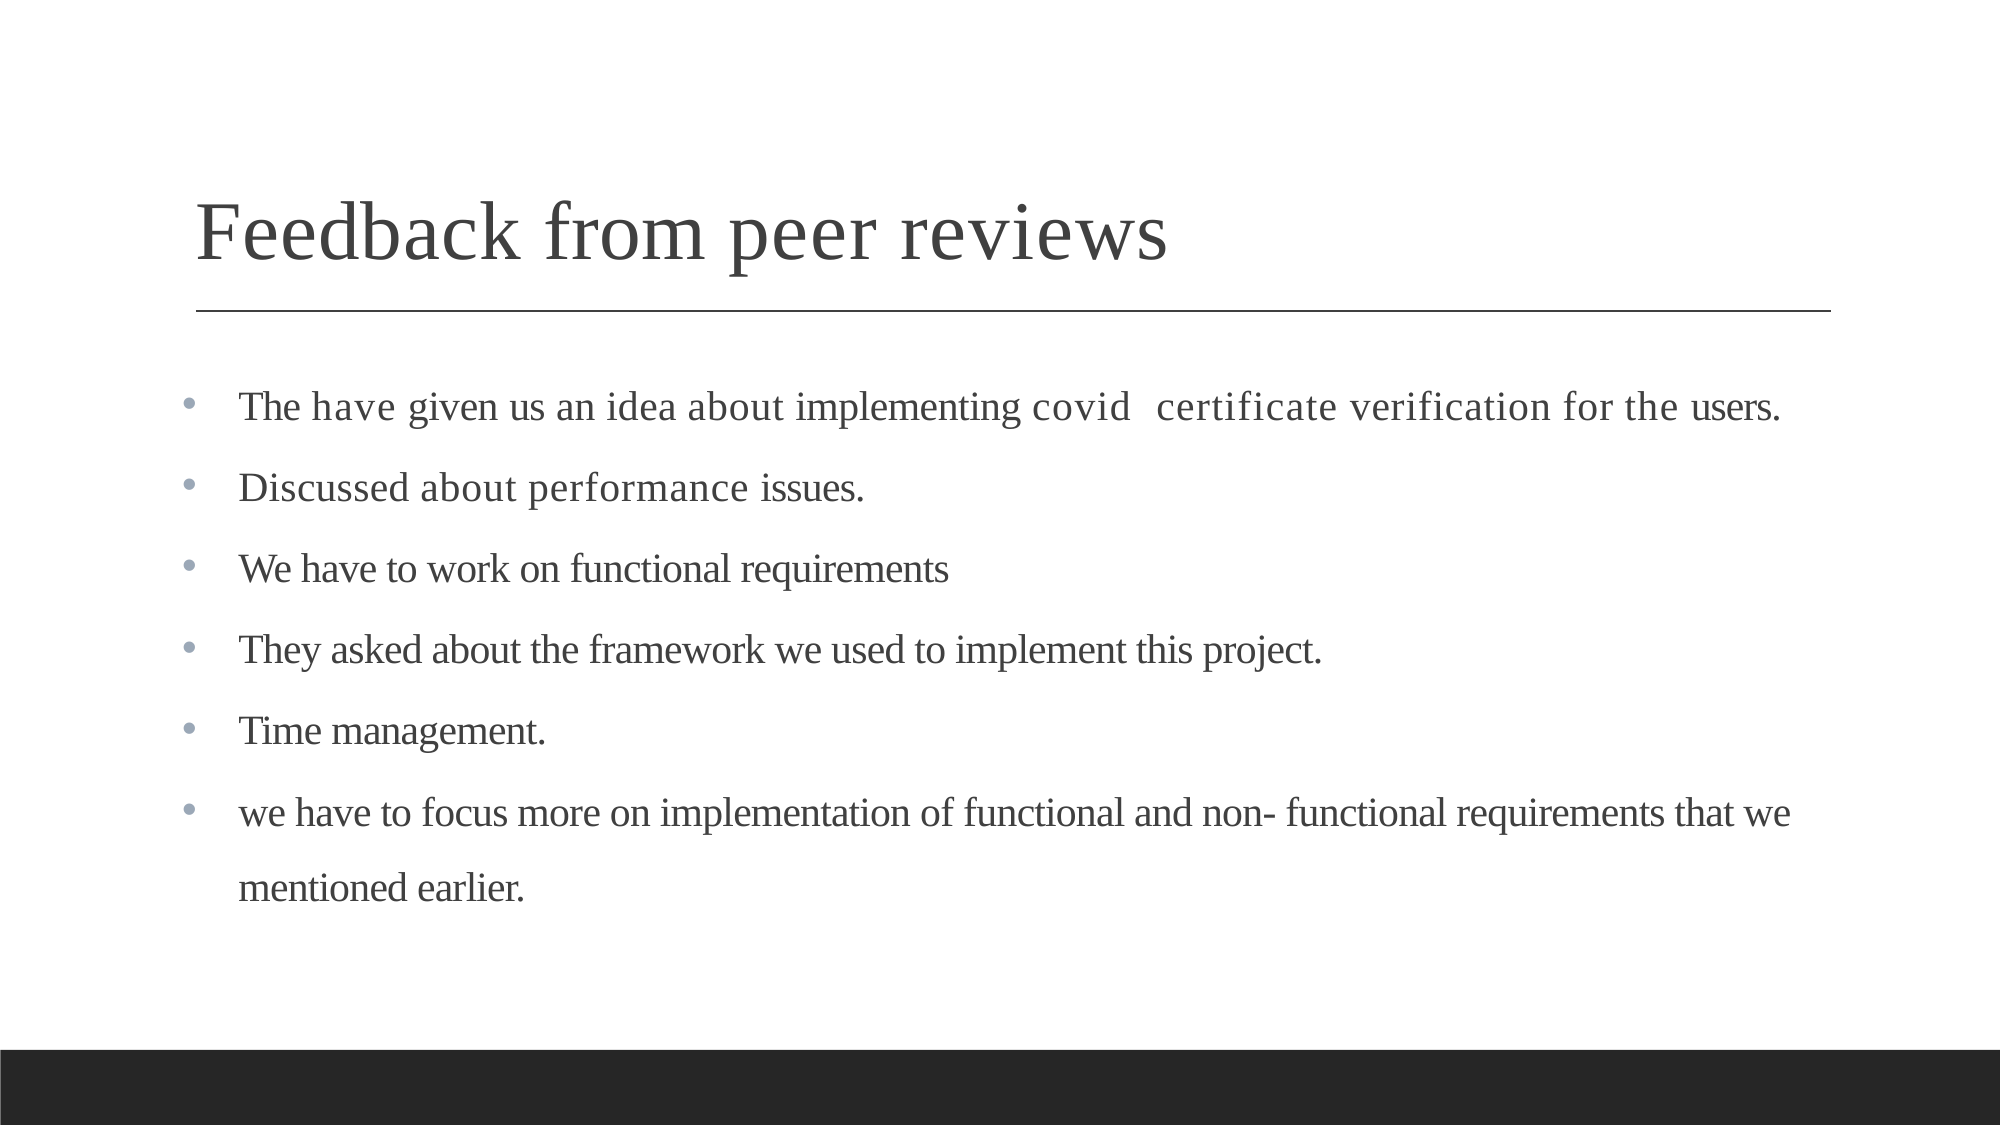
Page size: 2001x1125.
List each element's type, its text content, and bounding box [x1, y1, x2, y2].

list The have given us an idea about implementing covid certificate verification for the users. Discussed about performance issues. We have to work on functional requirements They asked about the framework we used to implement this project. Time management. we have to focus more on implementation of functional and non- functional requirements that we mentioned earlier. [180, 345, 1830, 1048]
title Feedback from peer reviews [180, 47, 1830, 285]
